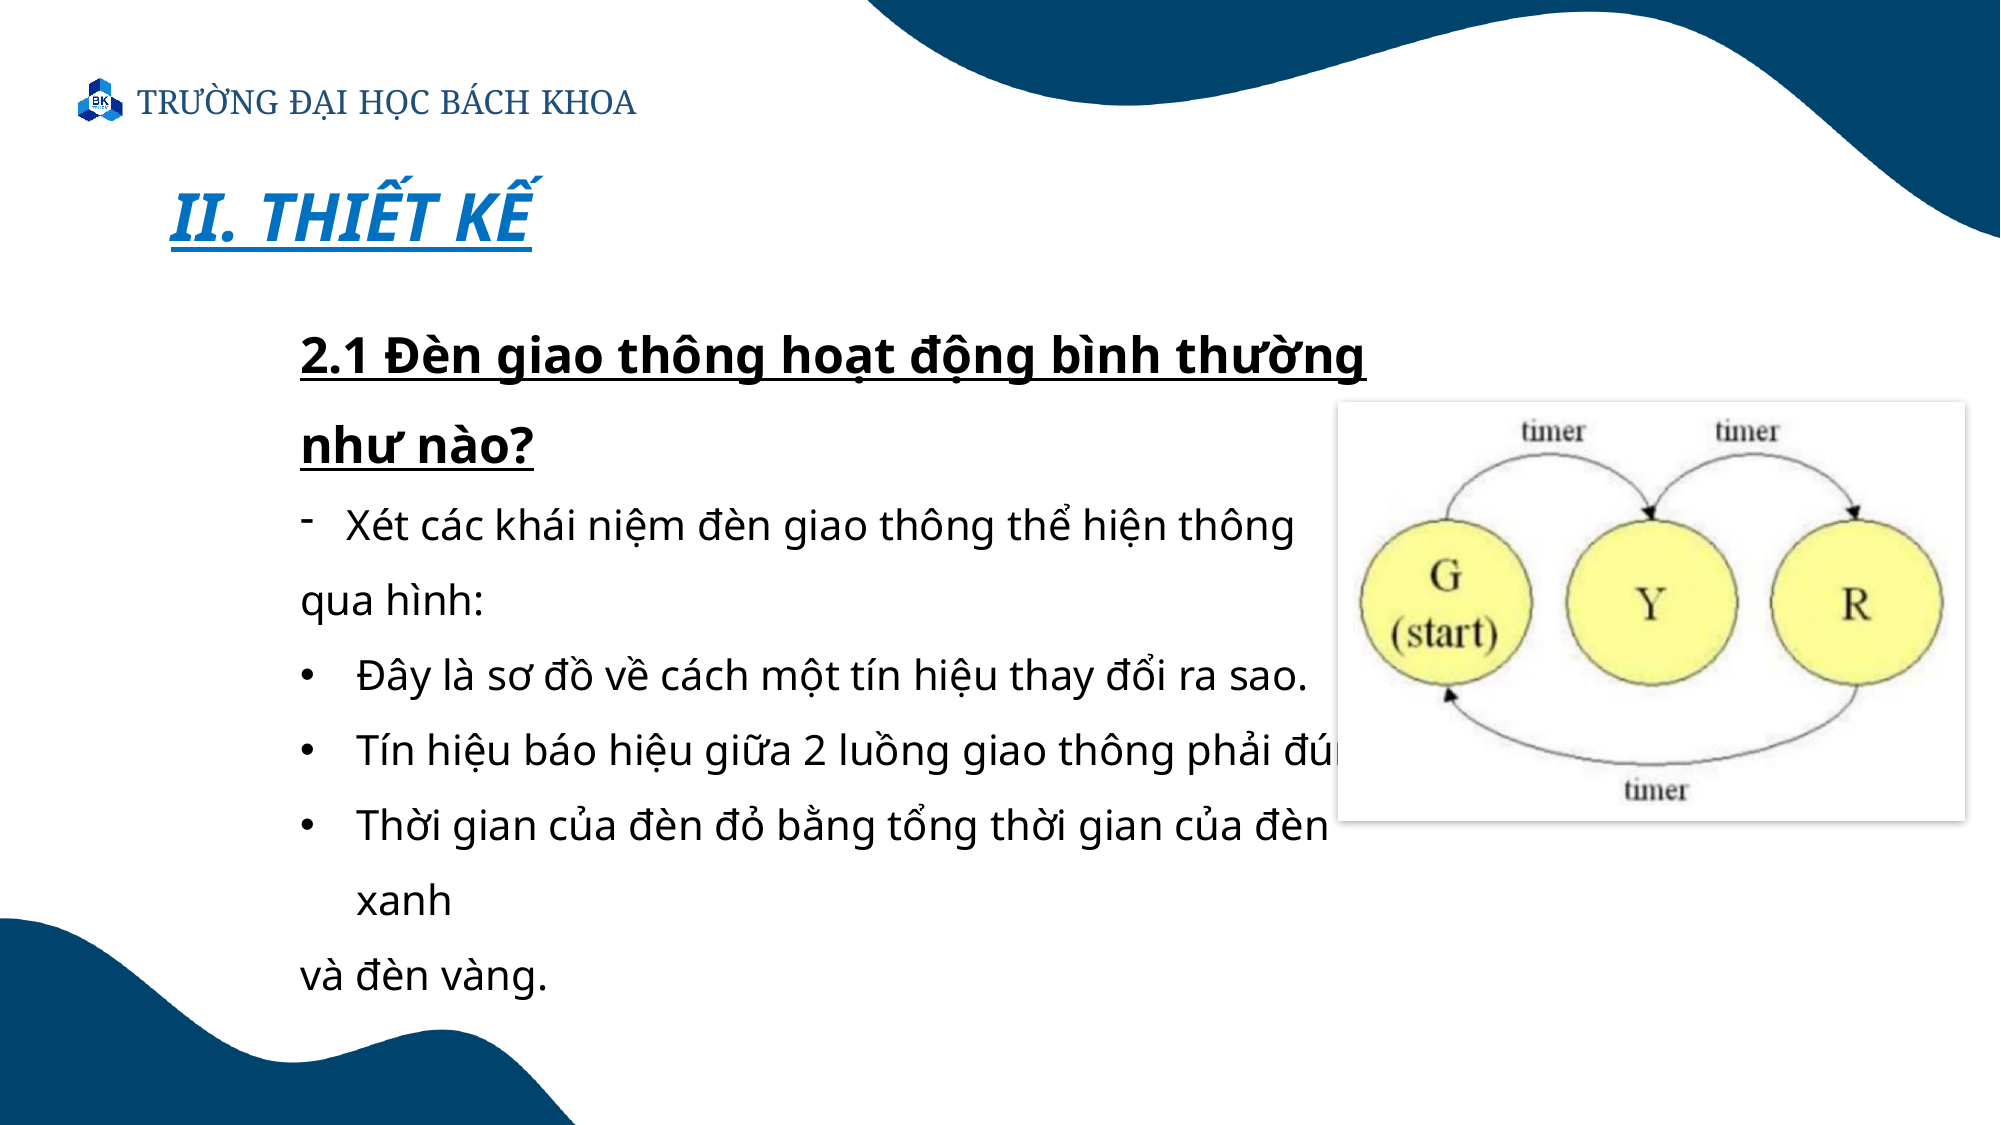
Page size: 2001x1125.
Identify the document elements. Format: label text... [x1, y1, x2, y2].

text_box TRƯỜNG ĐẠI HỌC BÁCH KHOA [134, 78, 684, 121]
picture [76, 76, 123, 123]
picture [0, 891, 659, 1125]
picture [821, 0, 2000, 276]
text_box 2.1 Đèn giao thông hoạt động bình thường như nào? Xét các khái niệm đèn giao thông thể hiện thông qua hình: Đây là sơ đồ về cách một tín hiệu thay đổi ra sao. Tín hiệu báo hiệu giữa 2 luồng giao thông phải đúng. Thời gian của đèn đỏ bằng tổng thời gian của đèn xanh và đèn vàng. [285, 286, 1436, 1007]
title II. THIẾT KẾ [155, 123, 730, 318]
picture [1352, 416, 1950, 807]
